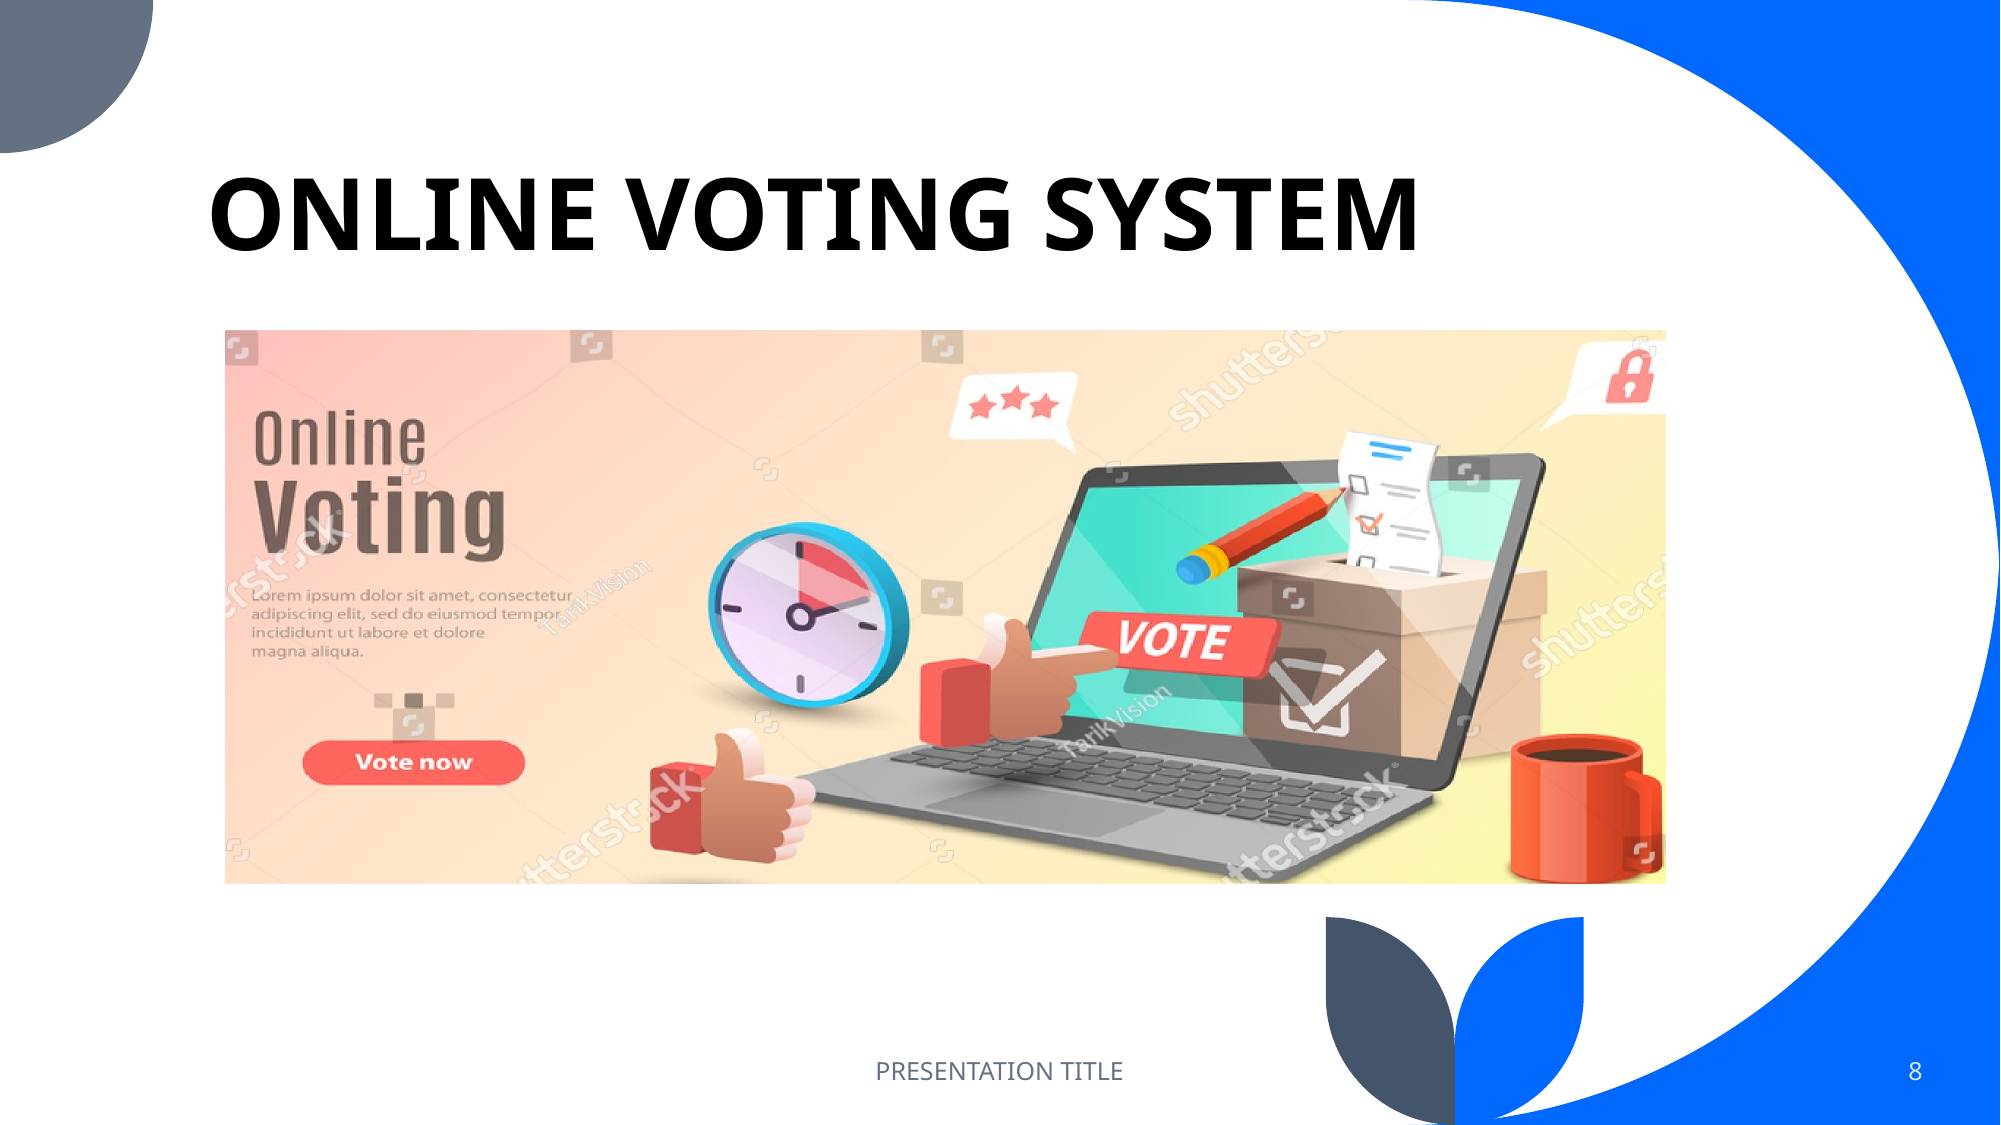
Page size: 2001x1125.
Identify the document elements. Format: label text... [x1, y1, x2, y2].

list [224, 330, 1666, 884]
footer PRESENTATION TITLE [662, 1042, 1338, 1103]
slide_number 8 [1665, 1042, 1938, 1103]
title ONLINE VOTING SYSTEM [191, 62, 1796, 280]
